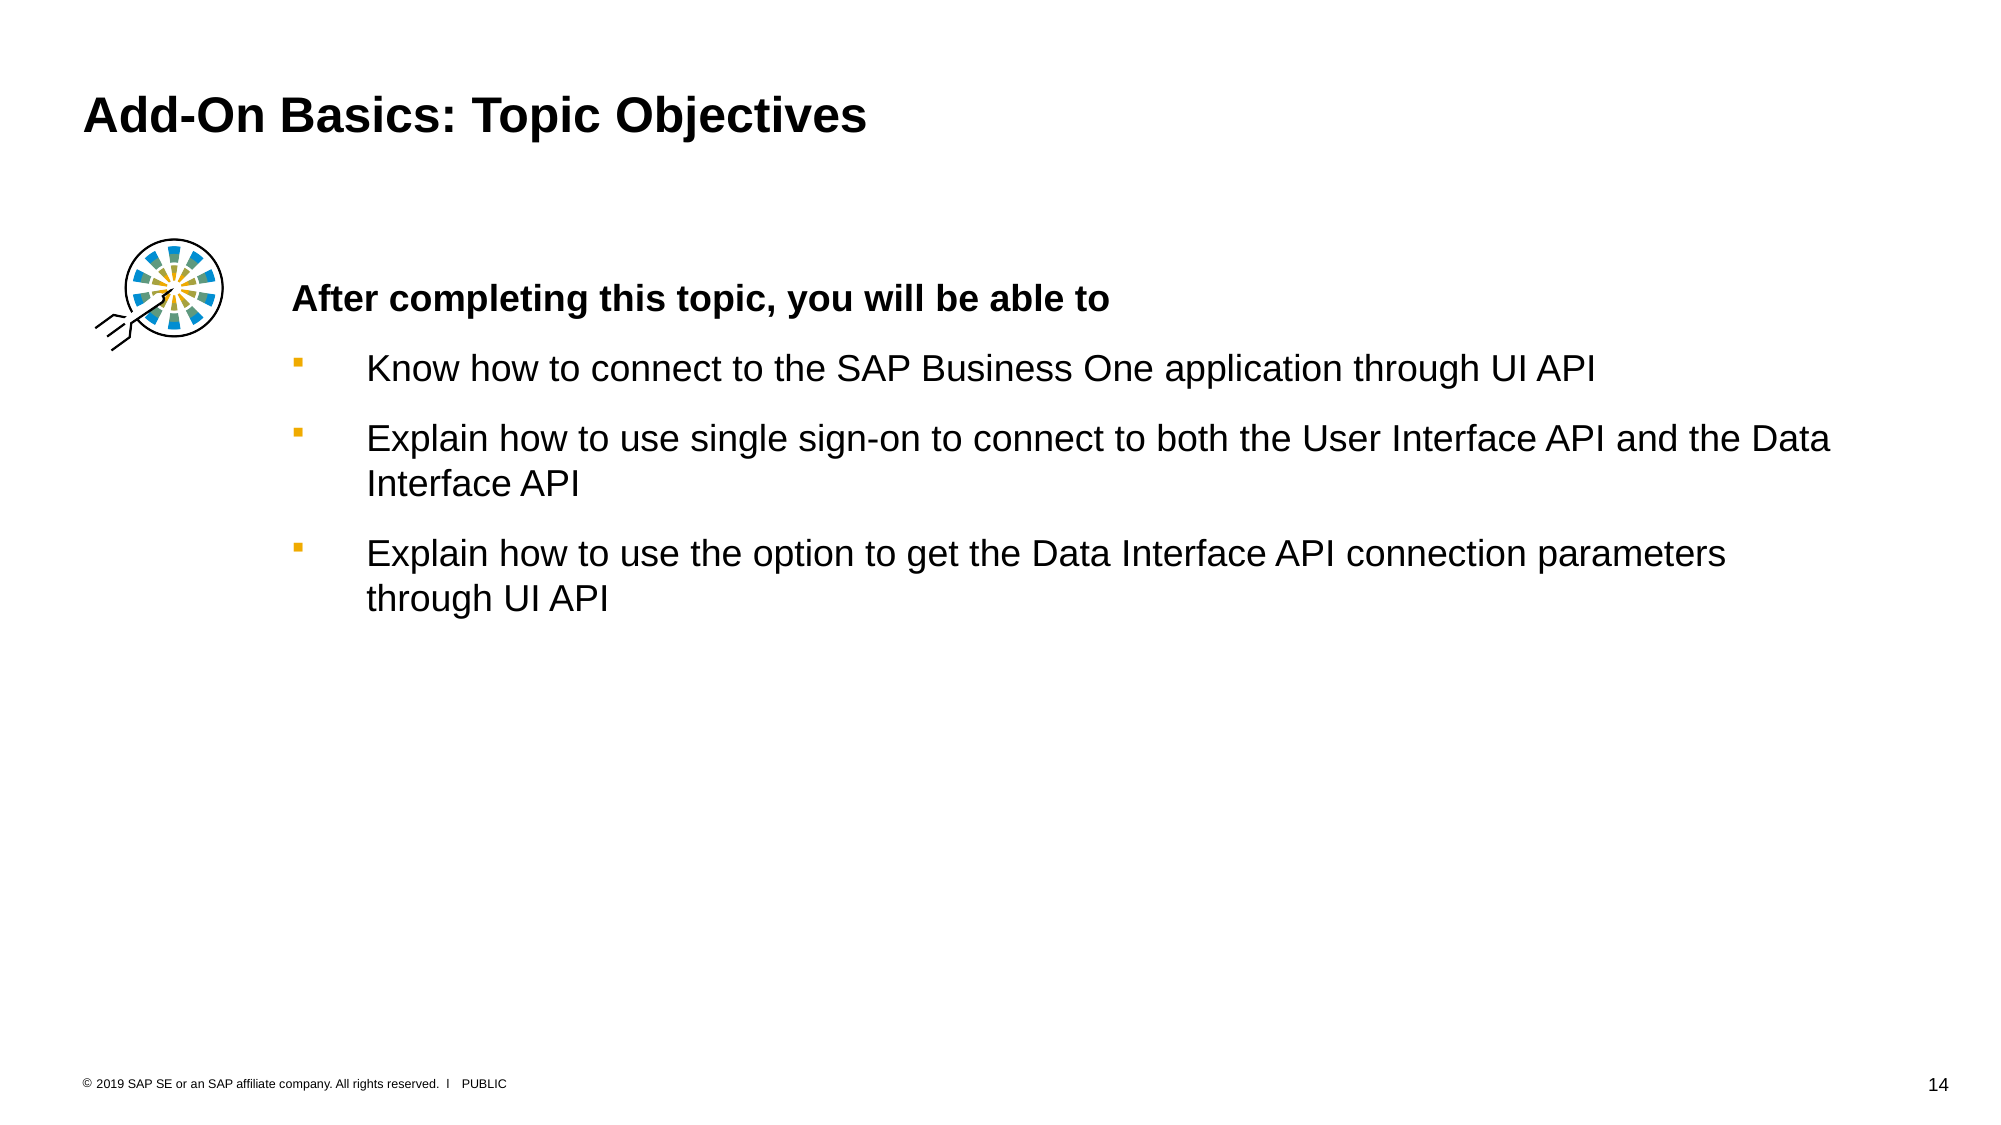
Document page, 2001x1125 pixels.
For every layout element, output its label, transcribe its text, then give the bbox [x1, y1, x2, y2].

picture [82, 218, 236, 372]
text_box After completing this topic, you will be able to Know how to connect to the SAP Business One application through UI API Explain how to use single sign-on to connect to both the User Interface API and the Data Interface API Explain how to use the option to get the Data Interface API connection parameters through UI API [291, 273, 1846, 689]
title Add-On Basics: Topic Objectives [82, 82, 1918, 144]
